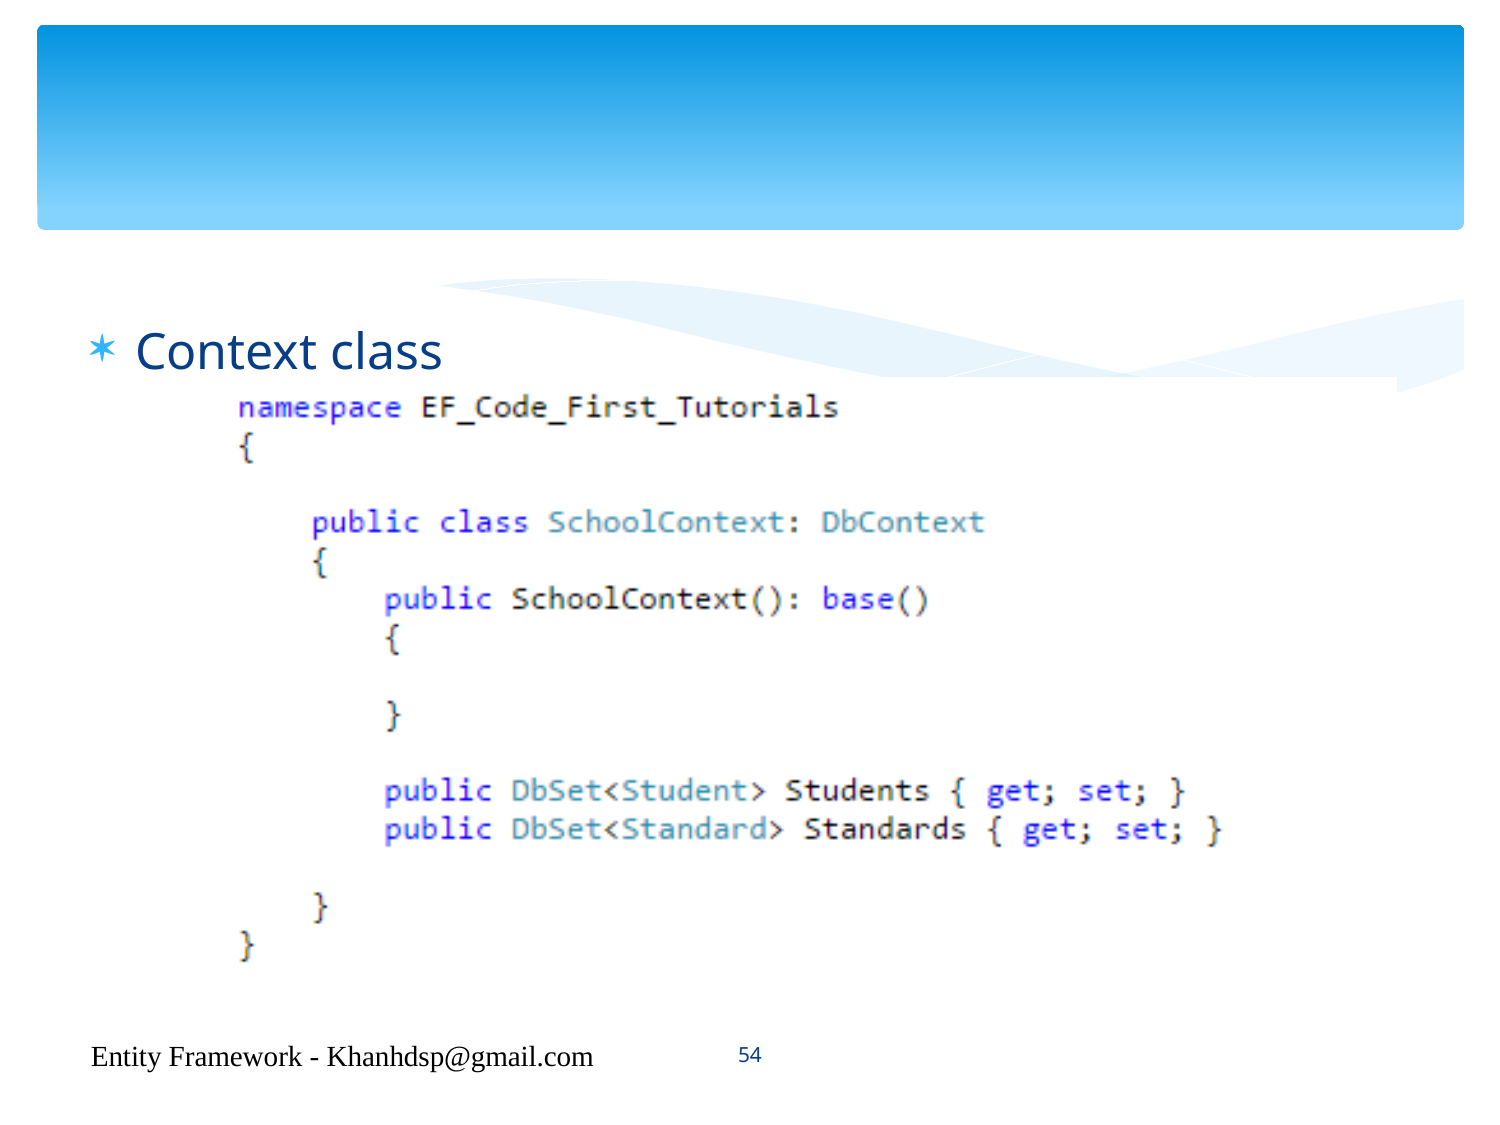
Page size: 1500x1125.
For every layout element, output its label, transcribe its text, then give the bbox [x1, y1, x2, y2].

picture [199, 377, 1397, 988]
slide_number 54 [654, 1025, 846, 1086]
footer Entity Framework - Khanhdsp@gmail.com [31, 1025, 653, 1086]
list Context class [75, 312, 1438, 1005]
